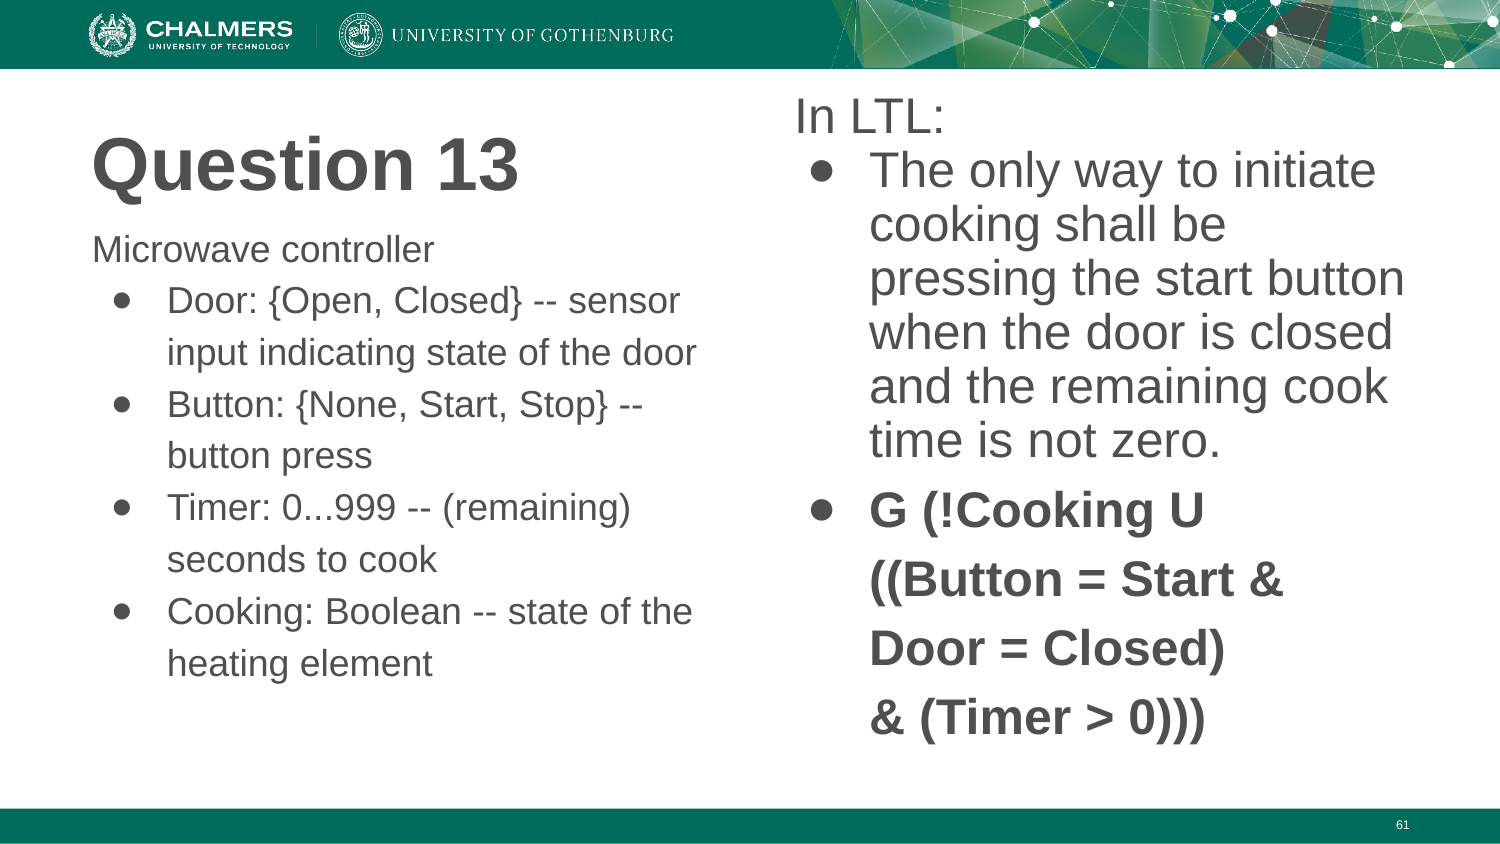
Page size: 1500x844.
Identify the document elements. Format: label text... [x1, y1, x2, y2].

list In LTL: The only way to initiate cooking shall be pressing the start button when the door is closed and the remaining cook time is not zero. G (!Cooking U ((Button = Start & Door = Closed) & (Timer > 0))) [779, 141, 1435, 753]
picture [759, 0, 1500, 68]
list Microwave controller Door: {Open, Closed} -- sensor input indicating state of the door Button: {None, Start, Stop} -- button press Timer: 0...999 -- (remaining) seconds to cook Cooking: Boolean -- state of the heating element [76, 210, 763, 782]
title Question 13 [76, 100, 1425, 211]
slide_number ‹#› [1074, 809, 1425, 844]
picture [64, 0, 696, 85]
